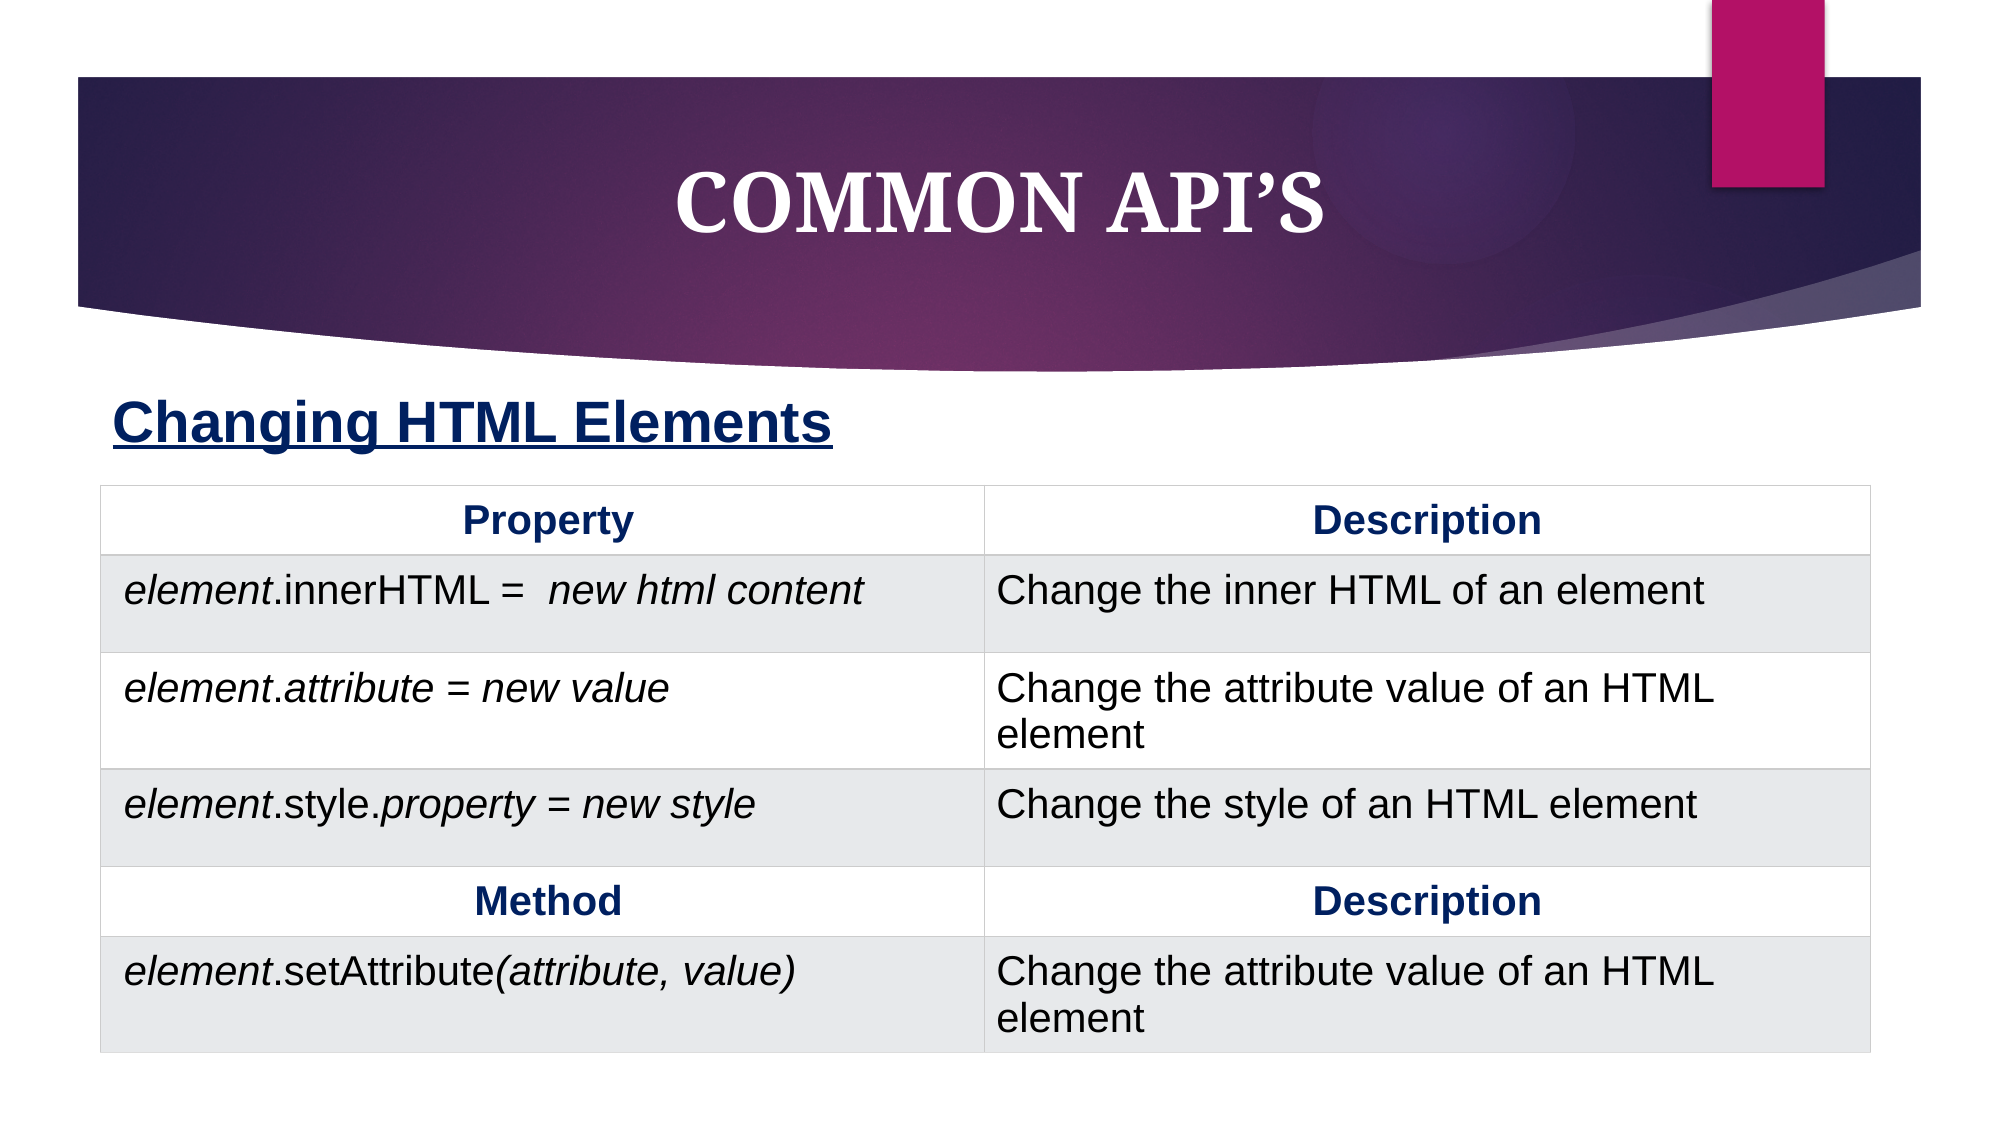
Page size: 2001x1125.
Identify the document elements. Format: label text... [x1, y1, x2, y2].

table_cell element.setAttribute(attribute, value) [101, 937, 984, 1052]
text_box COMMON API’S [130, 141, 1871, 257]
table_cell Change the inner HTML of an element [985, 556, 1870, 652]
table_cell Method [101, 867, 984, 936]
title Changing HTML Elements [97, 352, 2000, 486]
table_cell Change the style of an HTML element [985, 770, 1870, 866]
table_cell Description [985, 867, 1870, 936]
table_header Description [985, 486, 1870, 554]
table_cell element.innerHTML = new html content [101, 556, 984, 652]
table_cell element.style.property = new style [101, 770, 984, 866]
table_cell Change the attribute value of an HTML element [985, 937, 1870, 1052]
table_cell element.attribute = new value [101, 653, 984, 768]
table_header Property [101, 486, 984, 554]
table_cell Change the attribute value of an HTML element [985, 653, 1870, 768]
